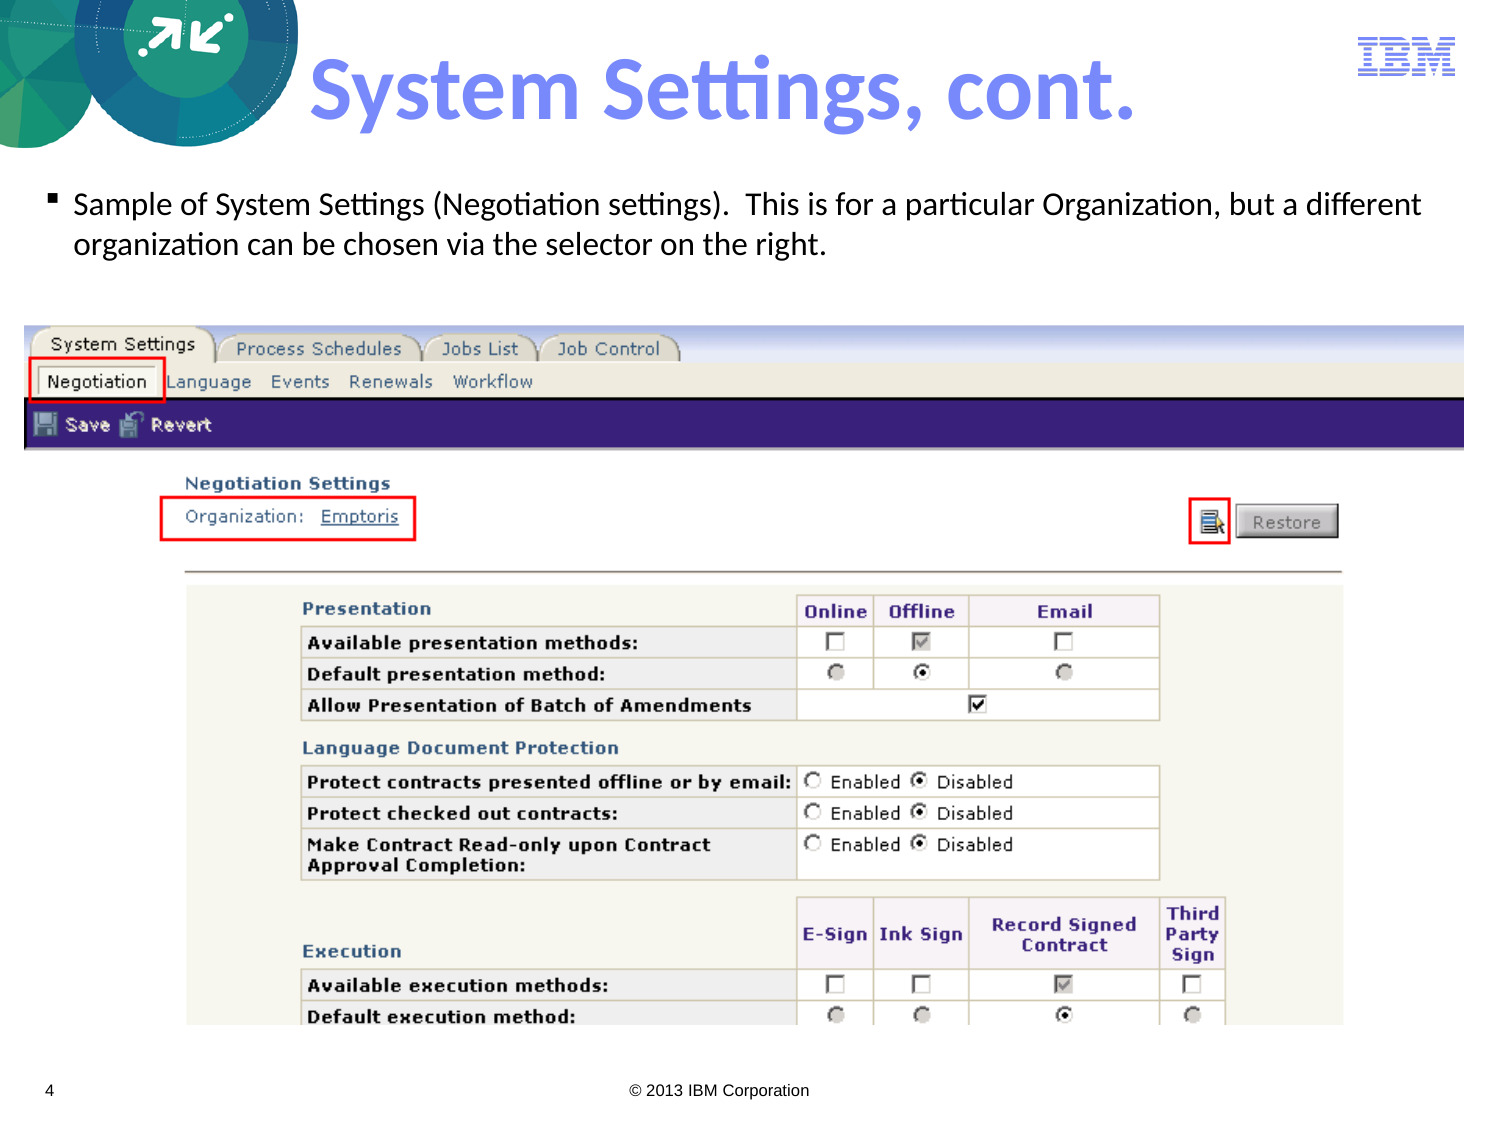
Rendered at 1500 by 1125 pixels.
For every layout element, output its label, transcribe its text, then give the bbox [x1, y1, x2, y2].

list Sample of System Settings (Negotiation settings). This is for a particular Organization, but a different organization can be chosen via the selector on the right. [29, 174, 1463, 263]
picture [0, 0, 313, 192]
title System Settings, cont. [295, 32, 1338, 138]
picture [24, 324, 1465, 1026]
picture [1358, 37, 1455, 76]
slide_number 4 [29, 1072, 91, 1103]
